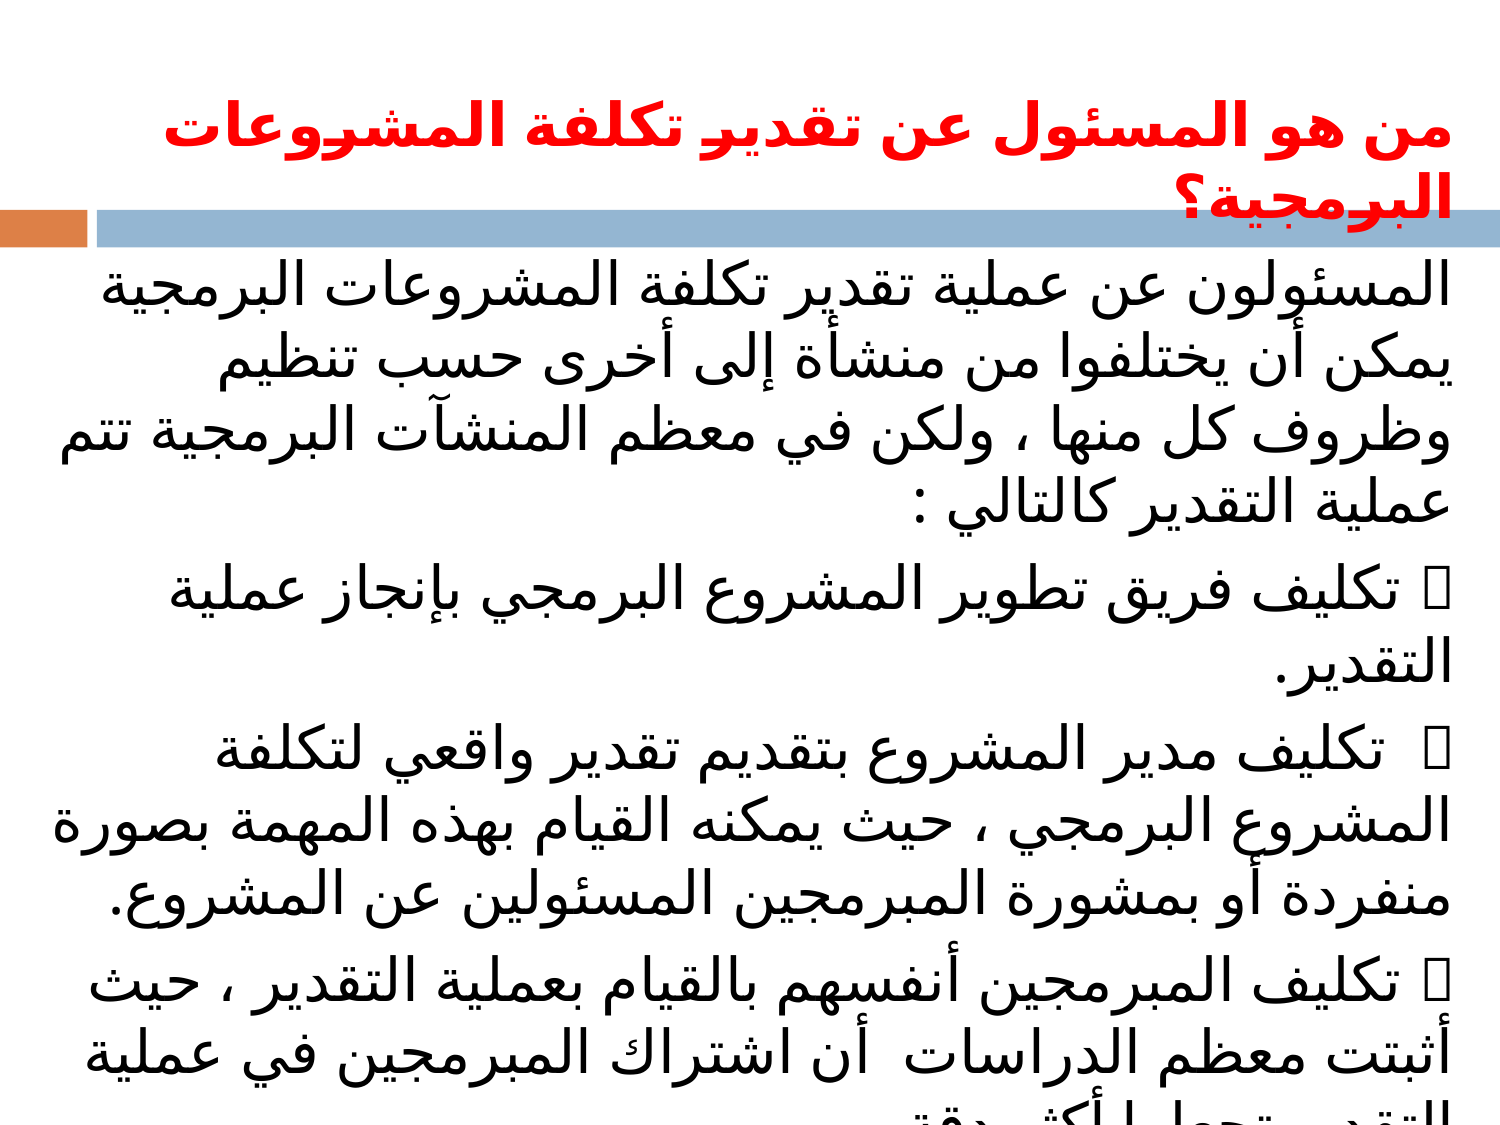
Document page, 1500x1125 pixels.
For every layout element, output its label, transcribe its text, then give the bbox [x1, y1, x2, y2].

list من هو المسئول عن تقدير تكلفة المشروعات البرمجية؟ المسئولون عن عملية تقدير تكلفة المشروعات البرمجية يمكن أن يختلفوا من منشأة إلى أخرى حسب تنظيم وظروف كل منها ، ولكن في معظم المنشآت البرمجية تتم عملية التقدير كالتالي :  تكليف فريق تطوير المشروع البرمجي بإنجاز عملية التقدير.  تكليف مدير المشروع بتقديم تقدير واقعي لتكلفة المشروع البرمجي ، حيث يمكنه القيام بهذه المهمة بصورة منفردة أو بمشورة المبرمجين المسئولين عن المشروع.  تكليف المبرمجين أنفسهم بالقيام بعملية التقدير ، حيث أثبتت معظم الدراسات أن اشتراك المبرمجين في عملية التقدير تجعلها أكثر دقة.  تكليف فريق مستقل عن فريق تطوير المشروع لإنجاز عملية التقدير.  تكليف خبراء مستقلين من خارج المنشأة للقيام بعملية التقدير ، ومن ثم التشاور مع فريق مشكل من المنشأة للوصول إلى التقدير النهائي. [17, 78, 1471, 1111]
